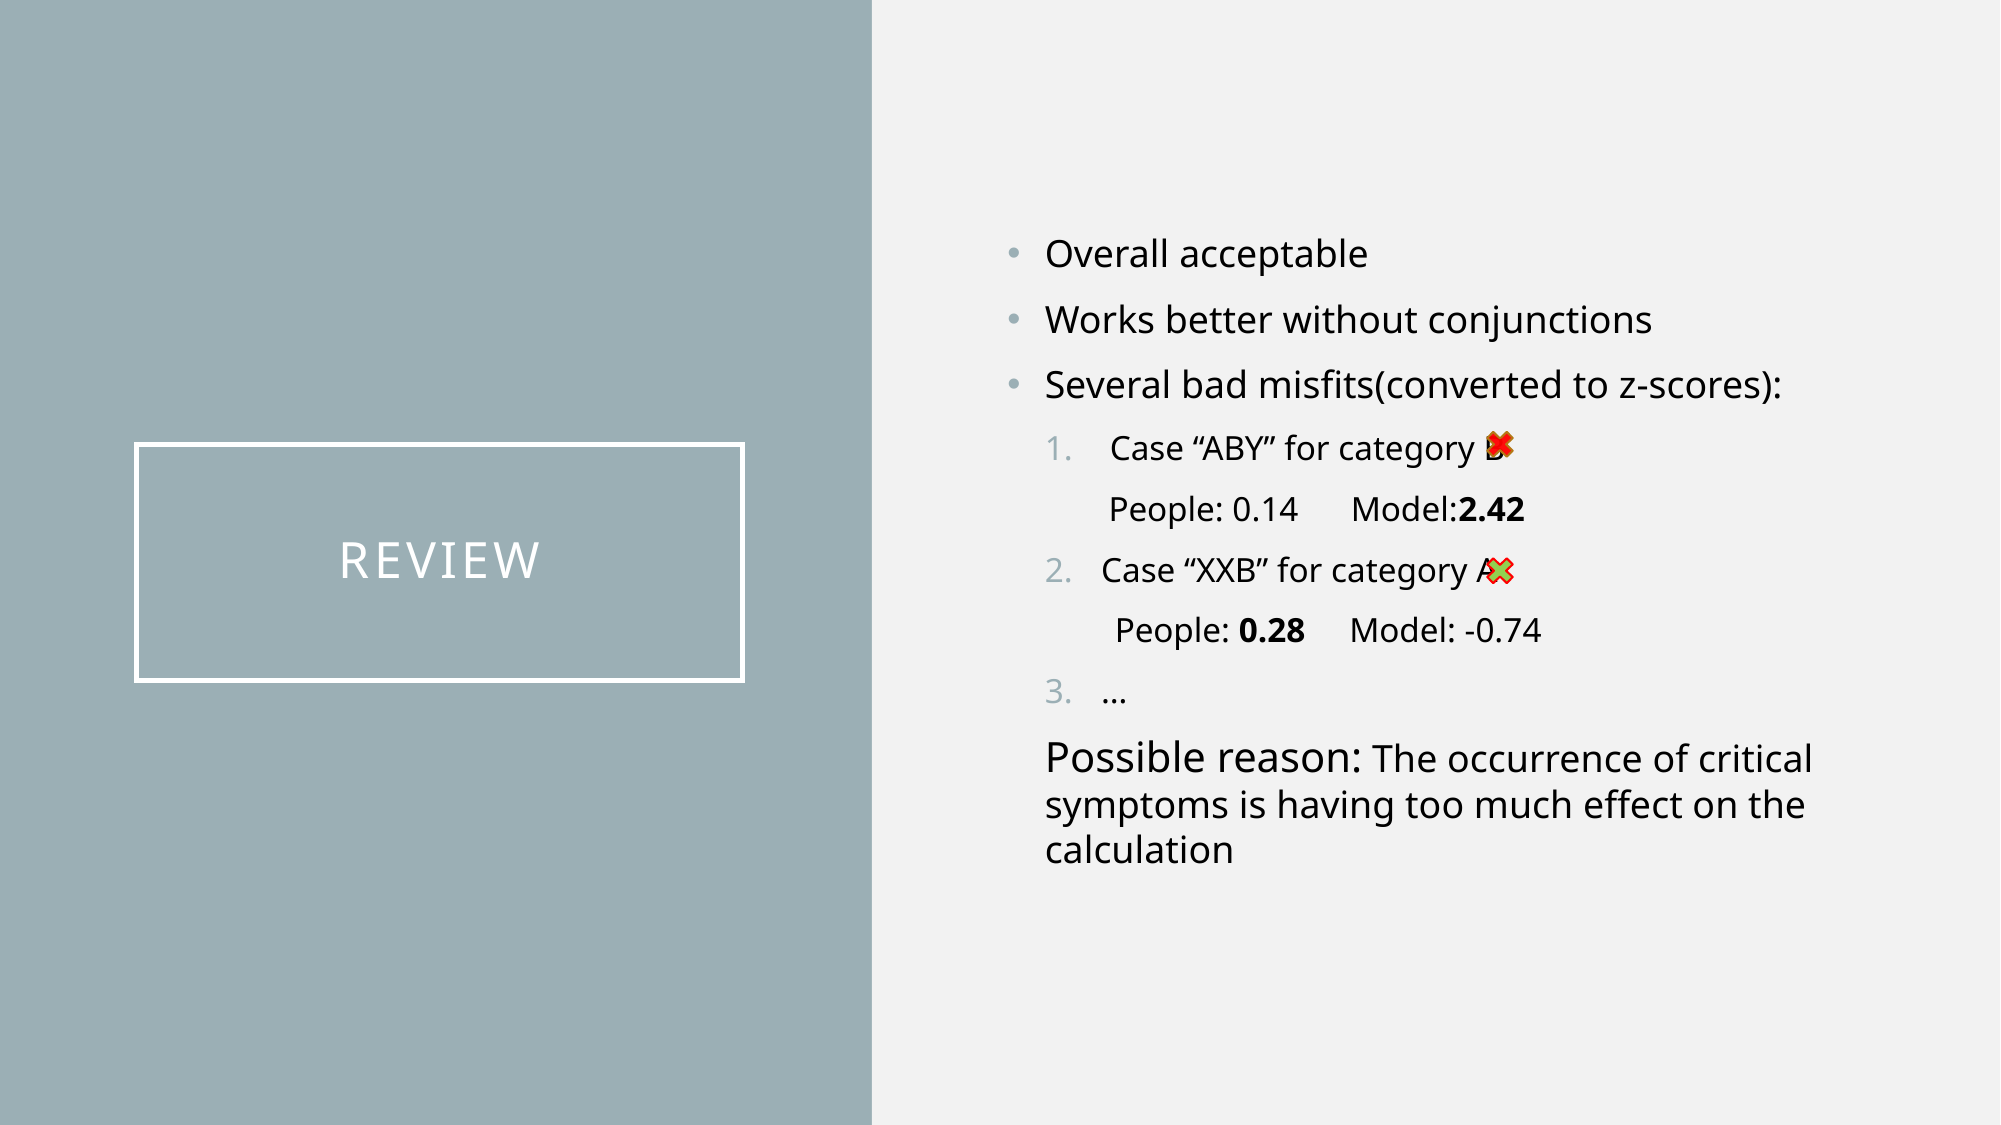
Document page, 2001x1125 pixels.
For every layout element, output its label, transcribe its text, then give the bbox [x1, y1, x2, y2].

title REVIEW [134, 442, 745, 683]
text_box [871, 0, 2000, 1125]
text_box [1486, 431, 1514, 458]
text_box [1486, 557, 1514, 584]
list Overall acceptable Works better without conjunctions Several bad misfits(converted to z-scores): Case “ABY” for category B People: 0.14 Model:2.42 Case “XXB” for category A People: 0.28 Model: -0.74 … Possible reason: The occurrence of critical symptoms is having too much effect on the calculation [992, 222, 1880, 1084]
